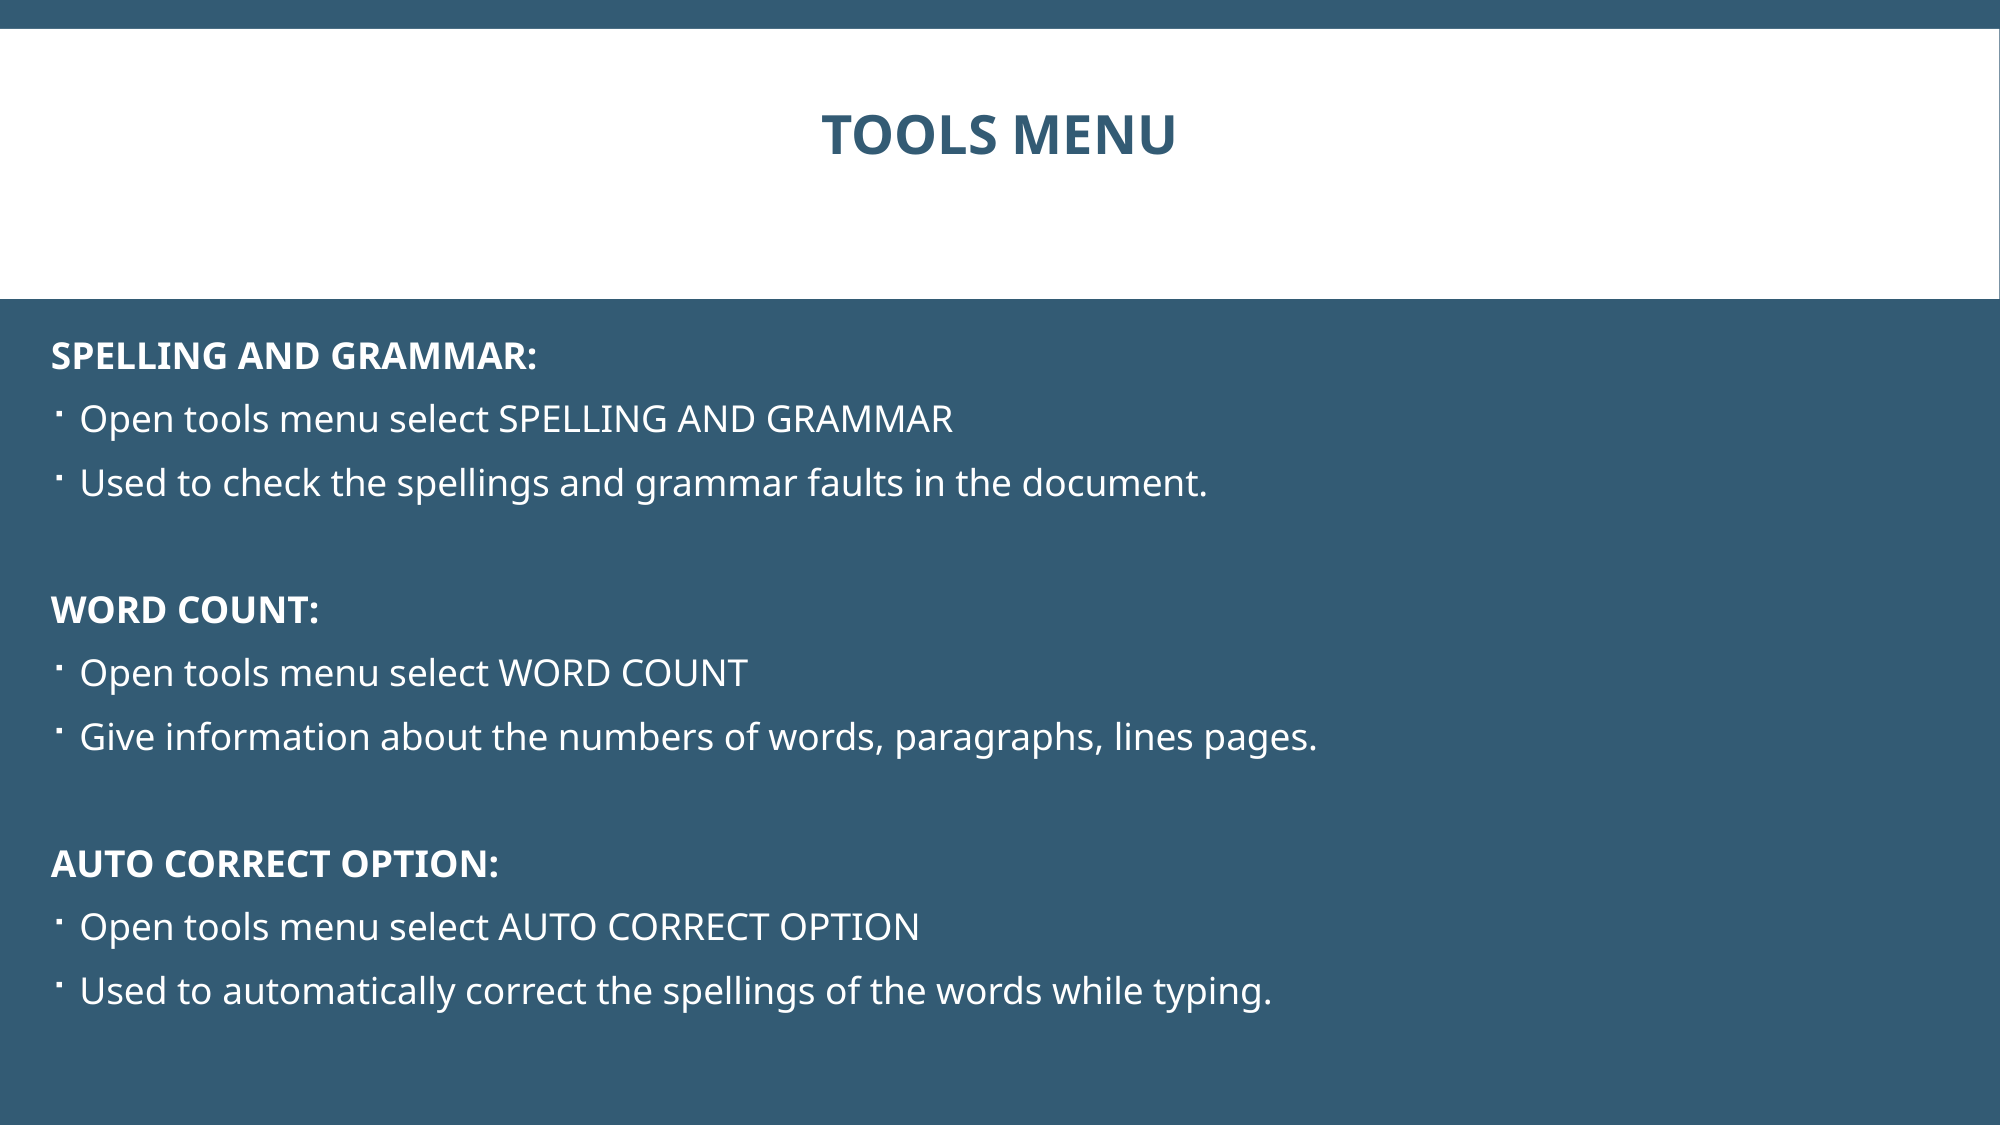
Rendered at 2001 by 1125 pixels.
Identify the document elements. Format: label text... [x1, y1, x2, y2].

title TOOLS MENU [197, 46, 1803, 295]
list SPELLING AND GRAMMAR: Open tools menu select SPELLING AND GRAMMAR Used to check the spellings and grammar faults in the document. WORD COUNT: Open tools menu select WORD COUNT Give information about the numbers of words, paragraphs, lines pages. AUTO CORRECT OPTION: Open tools menu select AUTO CORRECT OPTION Used to automatically correct the spellings of the words while typing. [35, 329, 1803, 1020]
